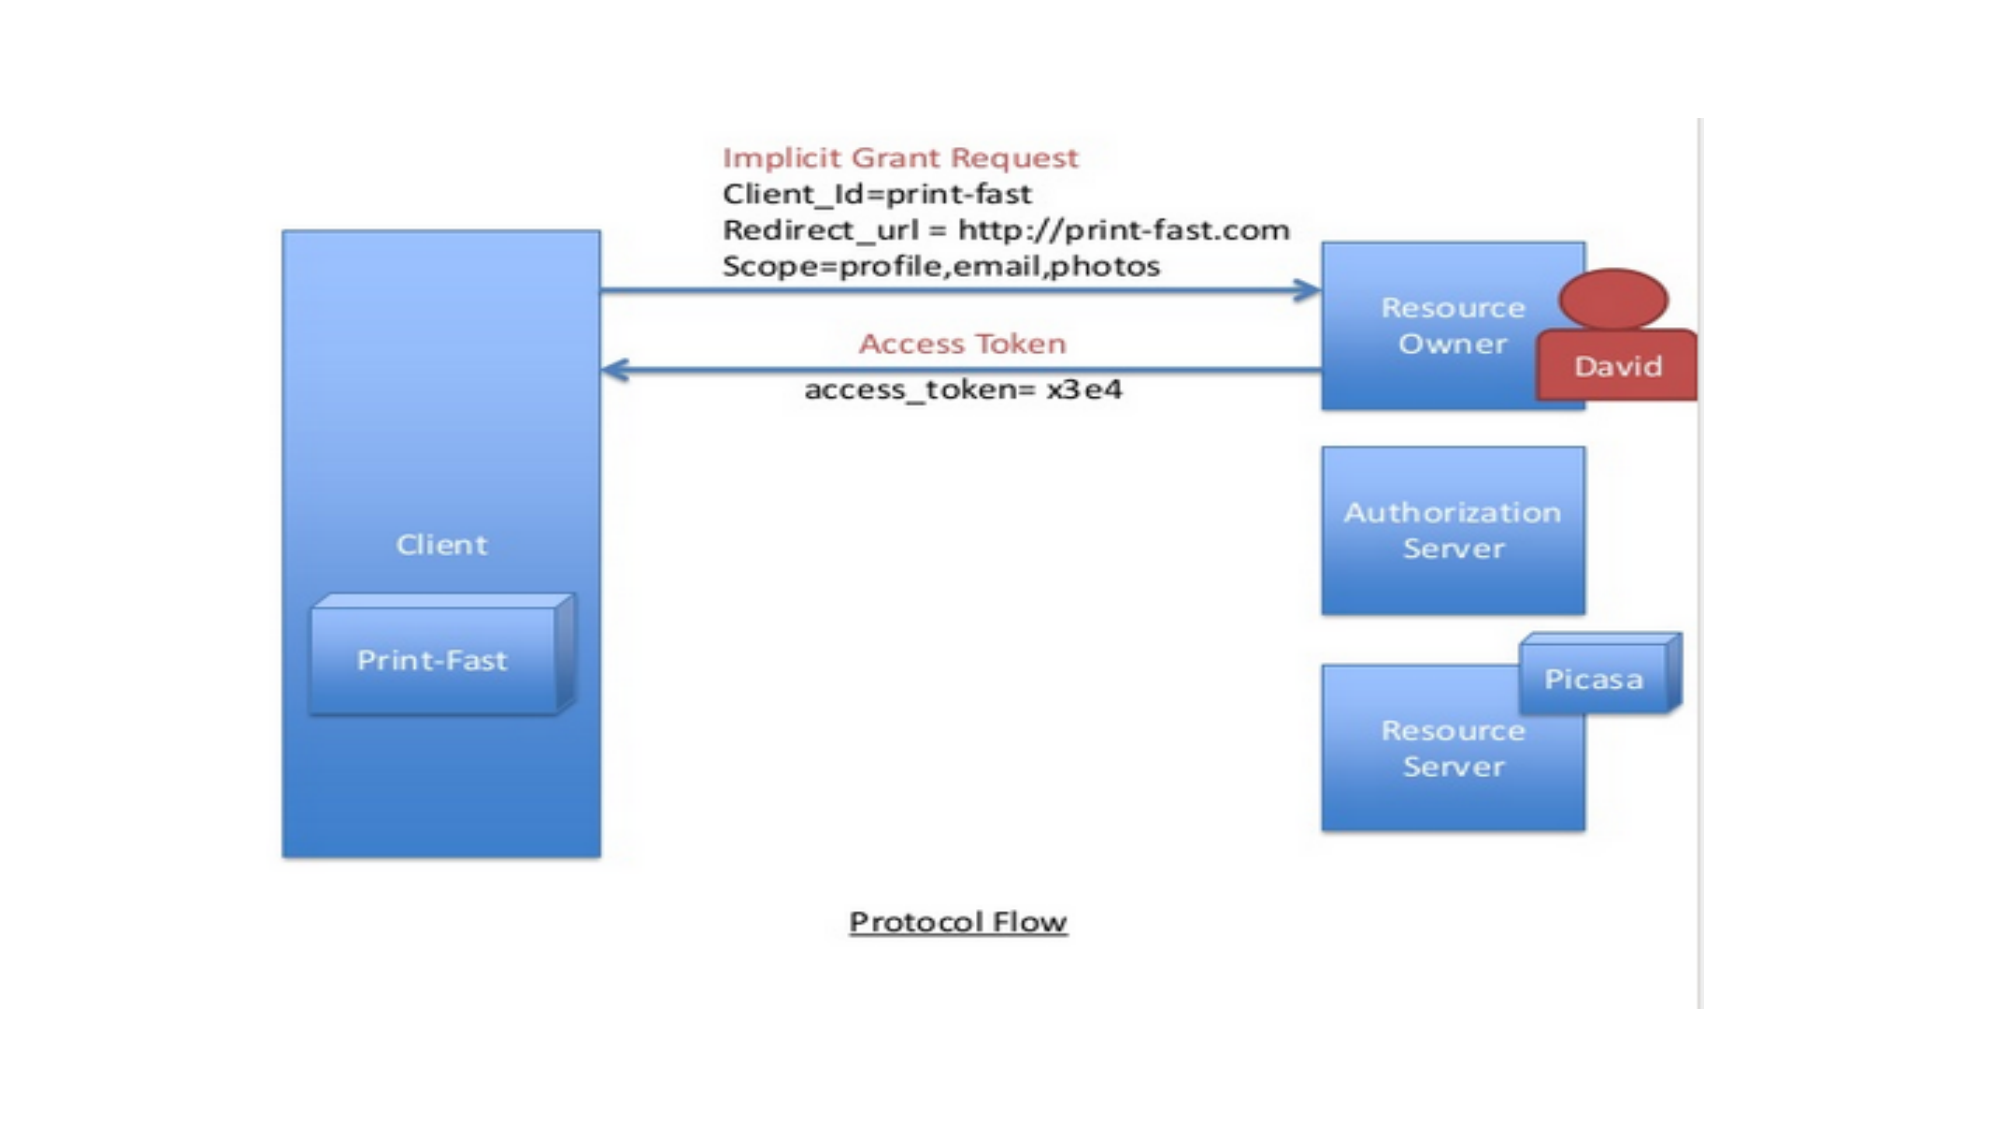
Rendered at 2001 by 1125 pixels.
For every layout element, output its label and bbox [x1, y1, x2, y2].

picture [145, 118, 1704, 1009]
